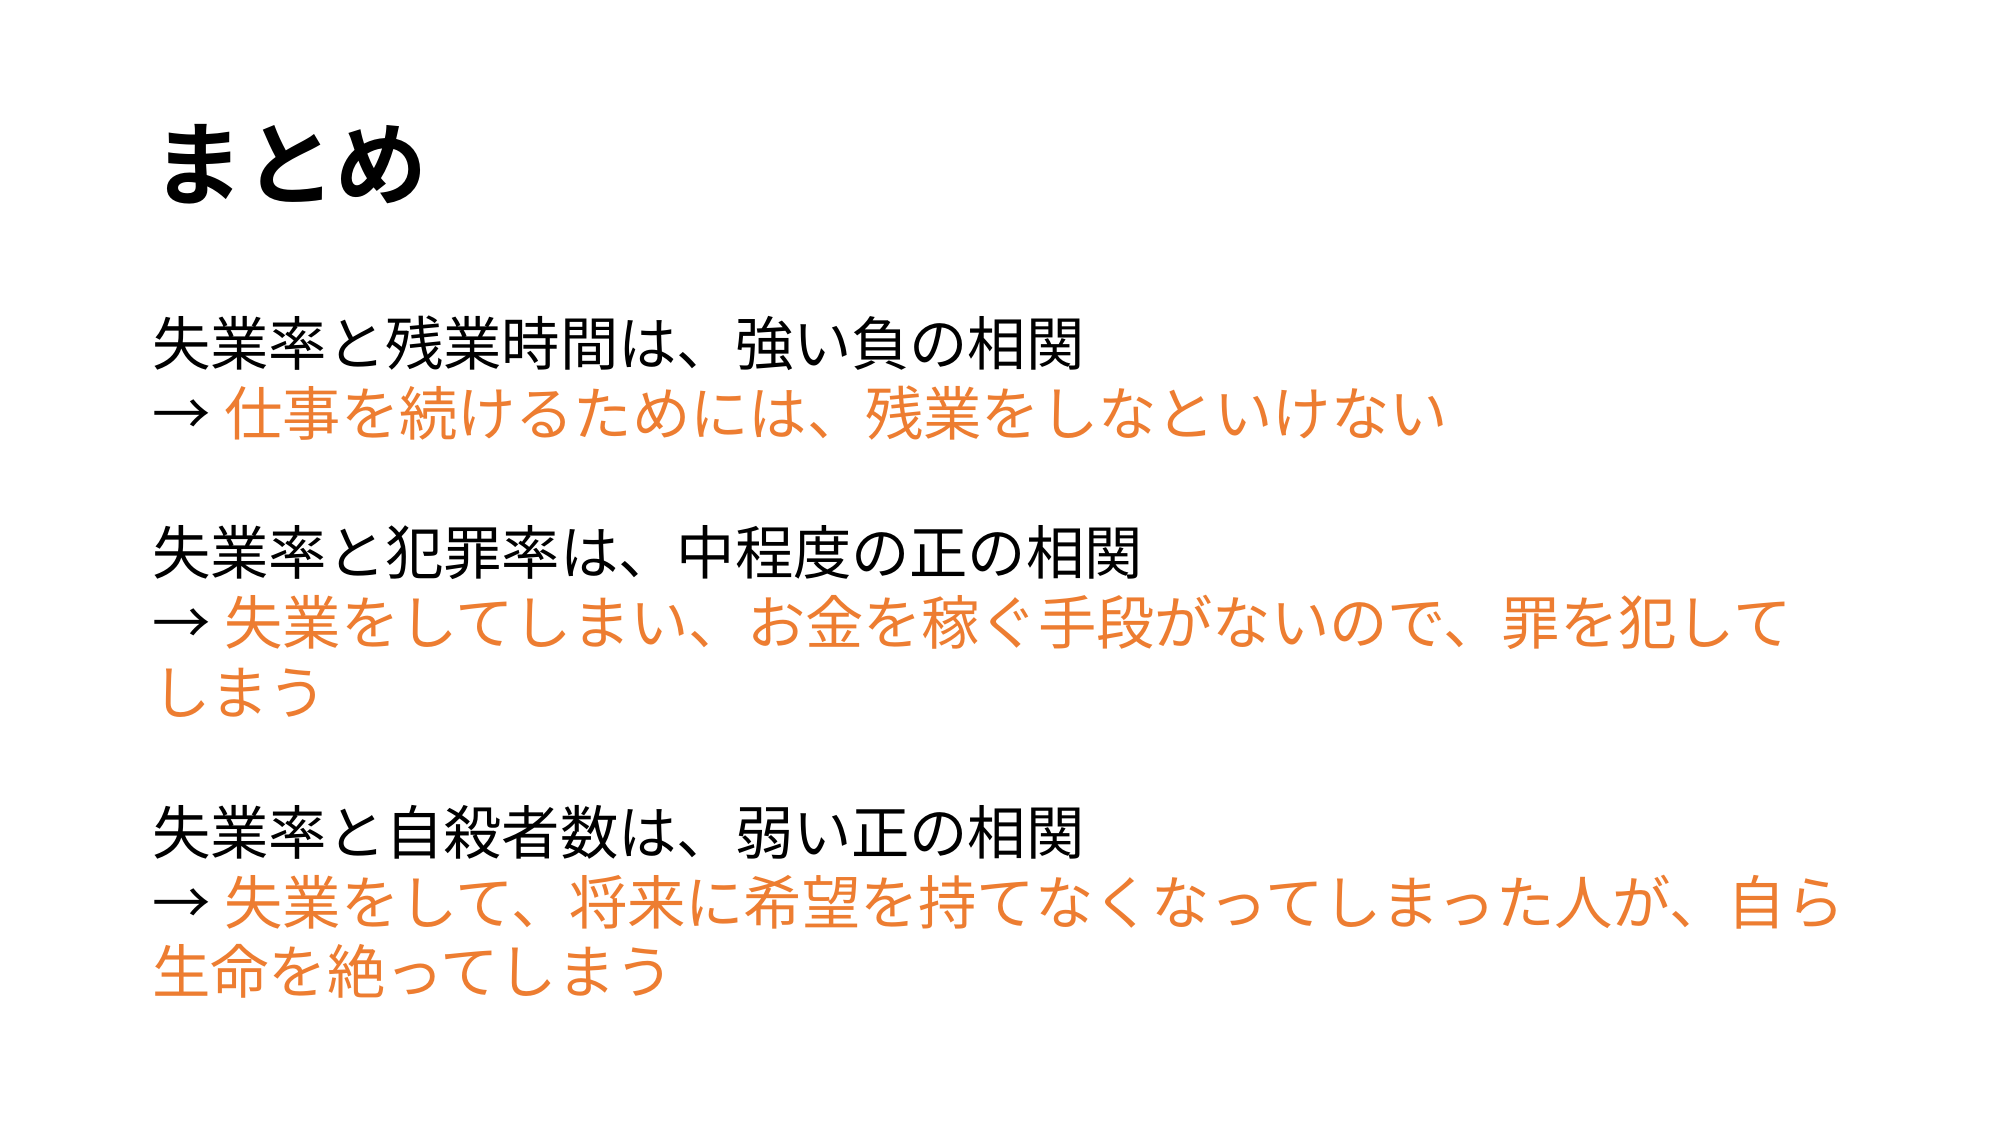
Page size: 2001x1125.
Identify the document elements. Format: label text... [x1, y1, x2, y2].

list 失業率と残業時間は、強い負の相関 →仕事を続けるためには、残業をしなといけない 失業率と犯罪率は、中程度の正の相関 →失業をしてしまい、お金を稼ぐ手段がないので、罪を犯してしまう 失業率と自殺者数は、弱い正の相関 →失業をして、将来に希望を持てなくなってしまった人が、自ら生命を絶ってしまう [137, 299, 1863, 1014]
title まとめ [137, 59, 1863, 278]
